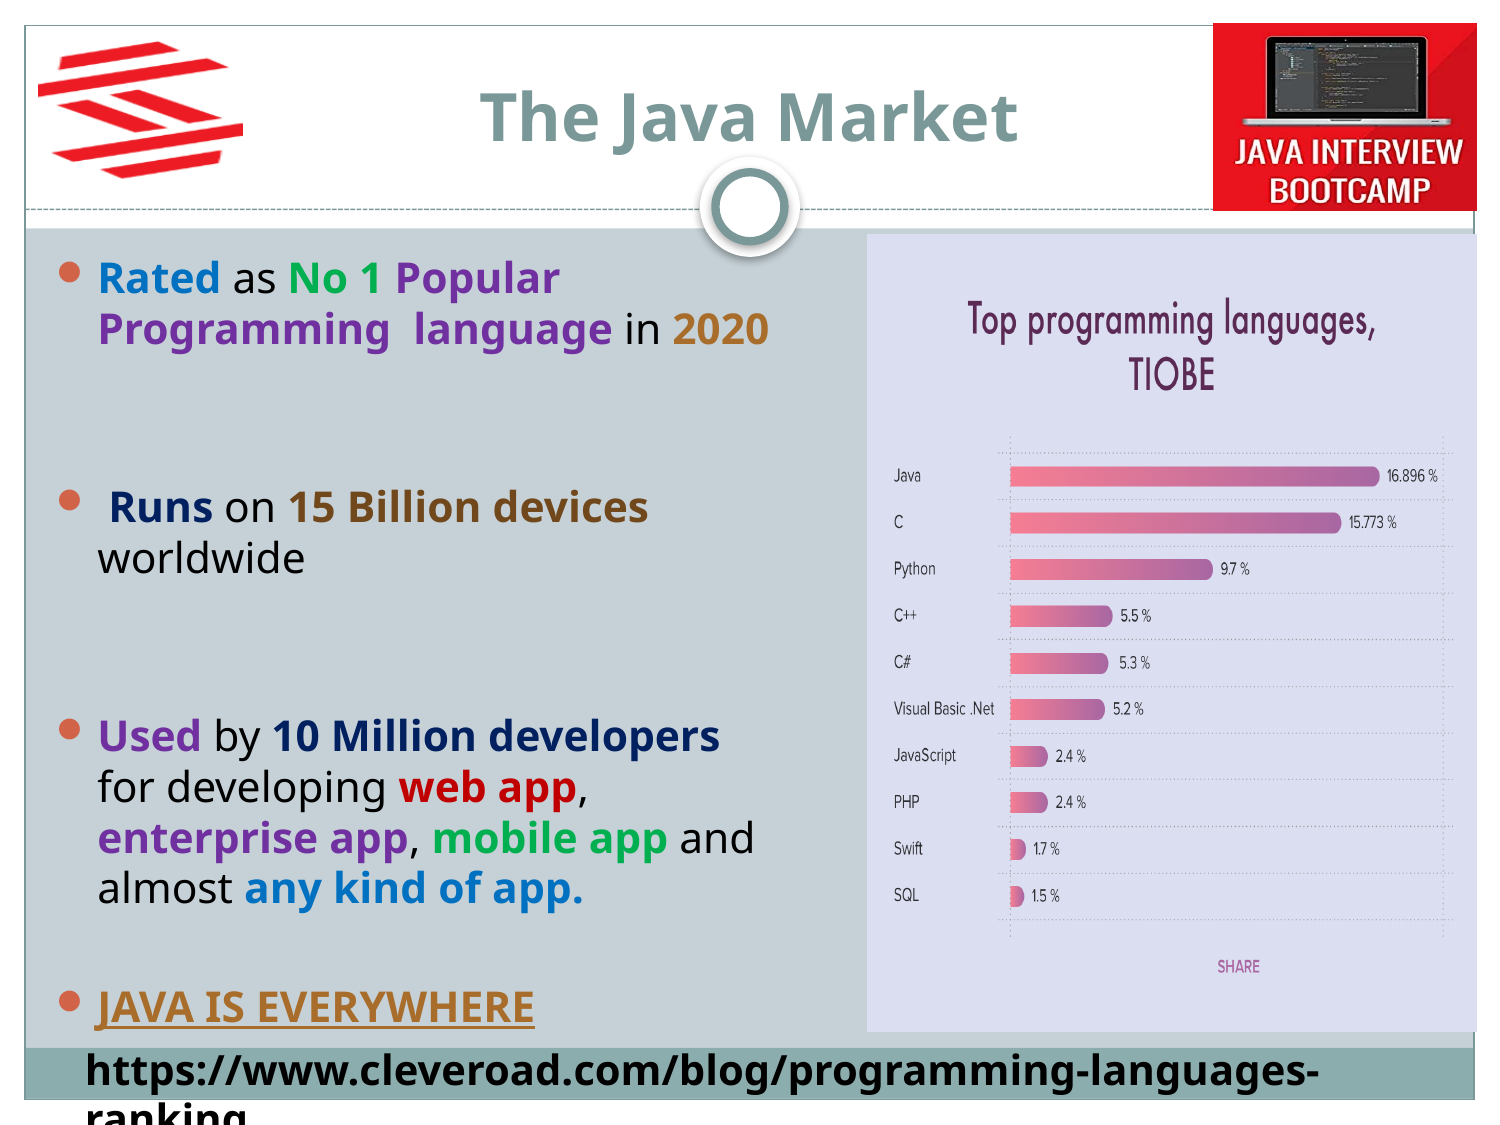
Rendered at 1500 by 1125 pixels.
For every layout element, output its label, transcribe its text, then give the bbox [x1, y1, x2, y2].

picture [1213, 23, 1477, 212]
title The Java Market [237, 37, 1206, 162]
list Rated as No 1 Popular Programming language in 2020 Runs on 15 Billion devices worldwide Used by 10 Million developers for developing web app, enterprise app, mobile app and almost any kind of app. JAVA IS EVERYWHERE [41, 243, 797, 1043]
picture [37, 40, 243, 185]
picture [866, 234, 1477, 1032]
text_box https://www.cleveroad.com/blog/programming-languages-ranking [70, 1035, 1430, 1125]
